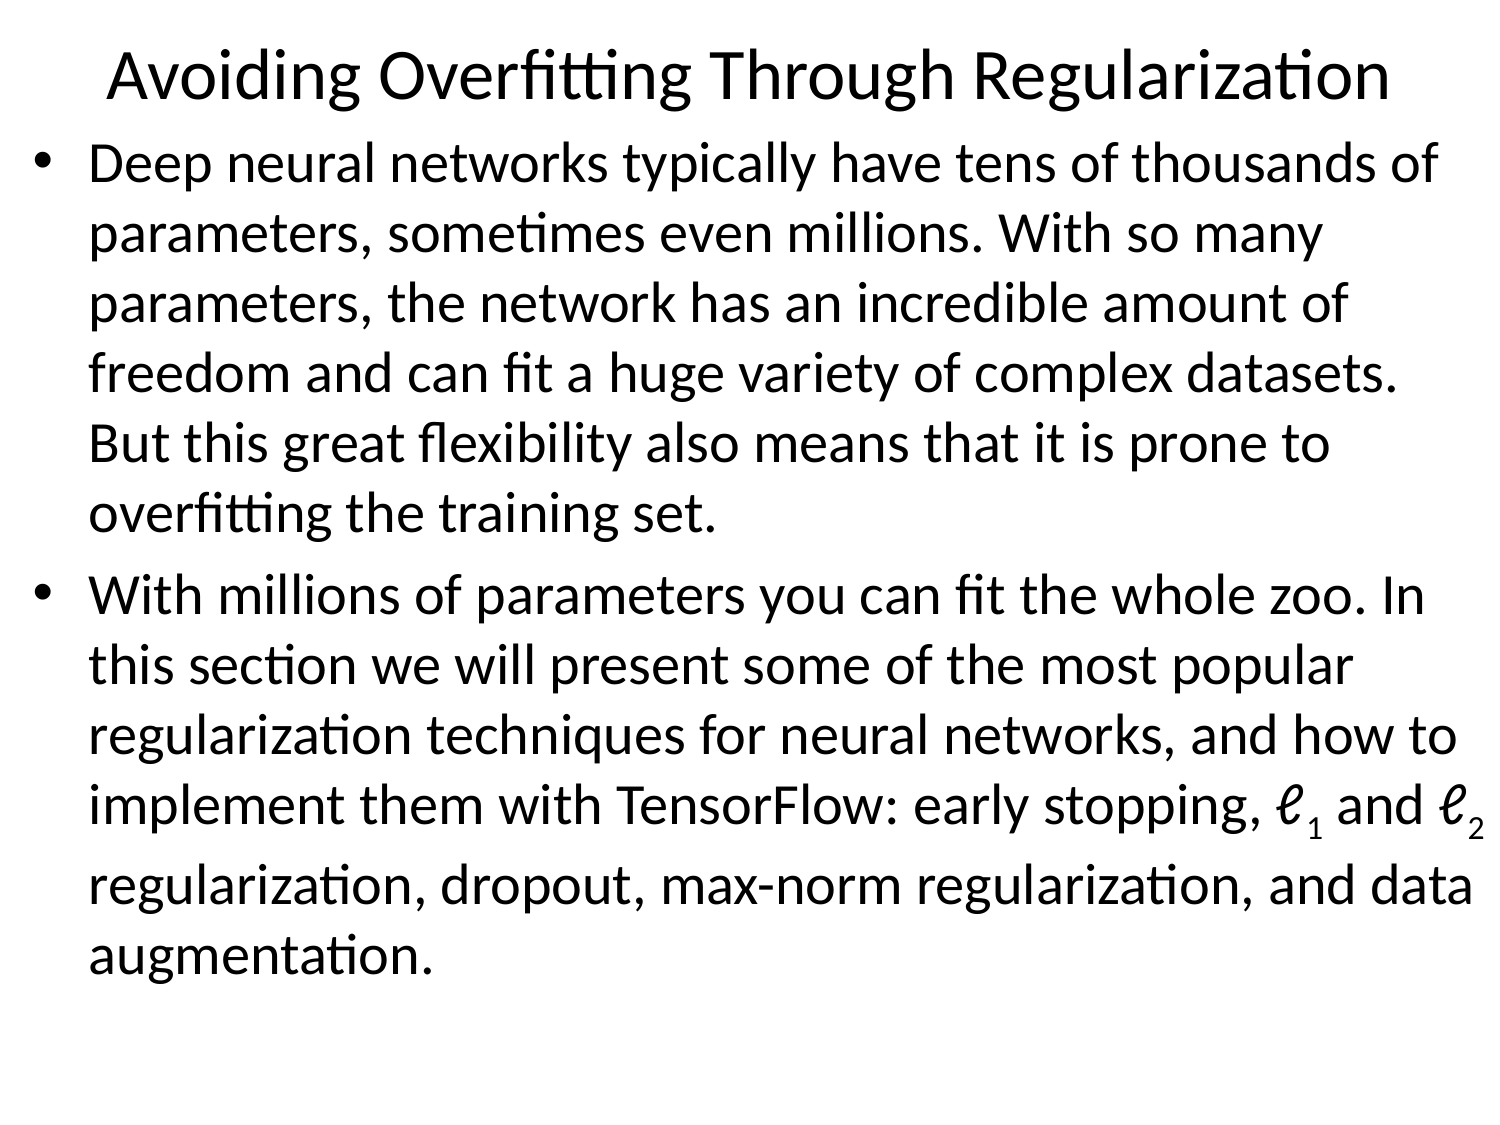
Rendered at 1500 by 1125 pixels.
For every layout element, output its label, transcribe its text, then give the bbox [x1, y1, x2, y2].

list Deep neural networks typically have tens of thousands of parameters, sometimes even millions. With so many parameters, the network has an incredible amount of freedom and can fit a huge variety of complex datasets. But this great flexibility also means that it is prone to overfitting the training set. With millions of parameters you can fit the whole zoo. In this section we will present some of the most popular regularization techniques for neural networks, and how to implement them with TensorFlow: early stopping, ℓ1 and ℓ2 regularization, dropout, max-norm regularization, and data augmentation. [17, 117, 1500, 1020]
title Avoiding Overfitting Through Regularization [75, 0, 1425, 117]
